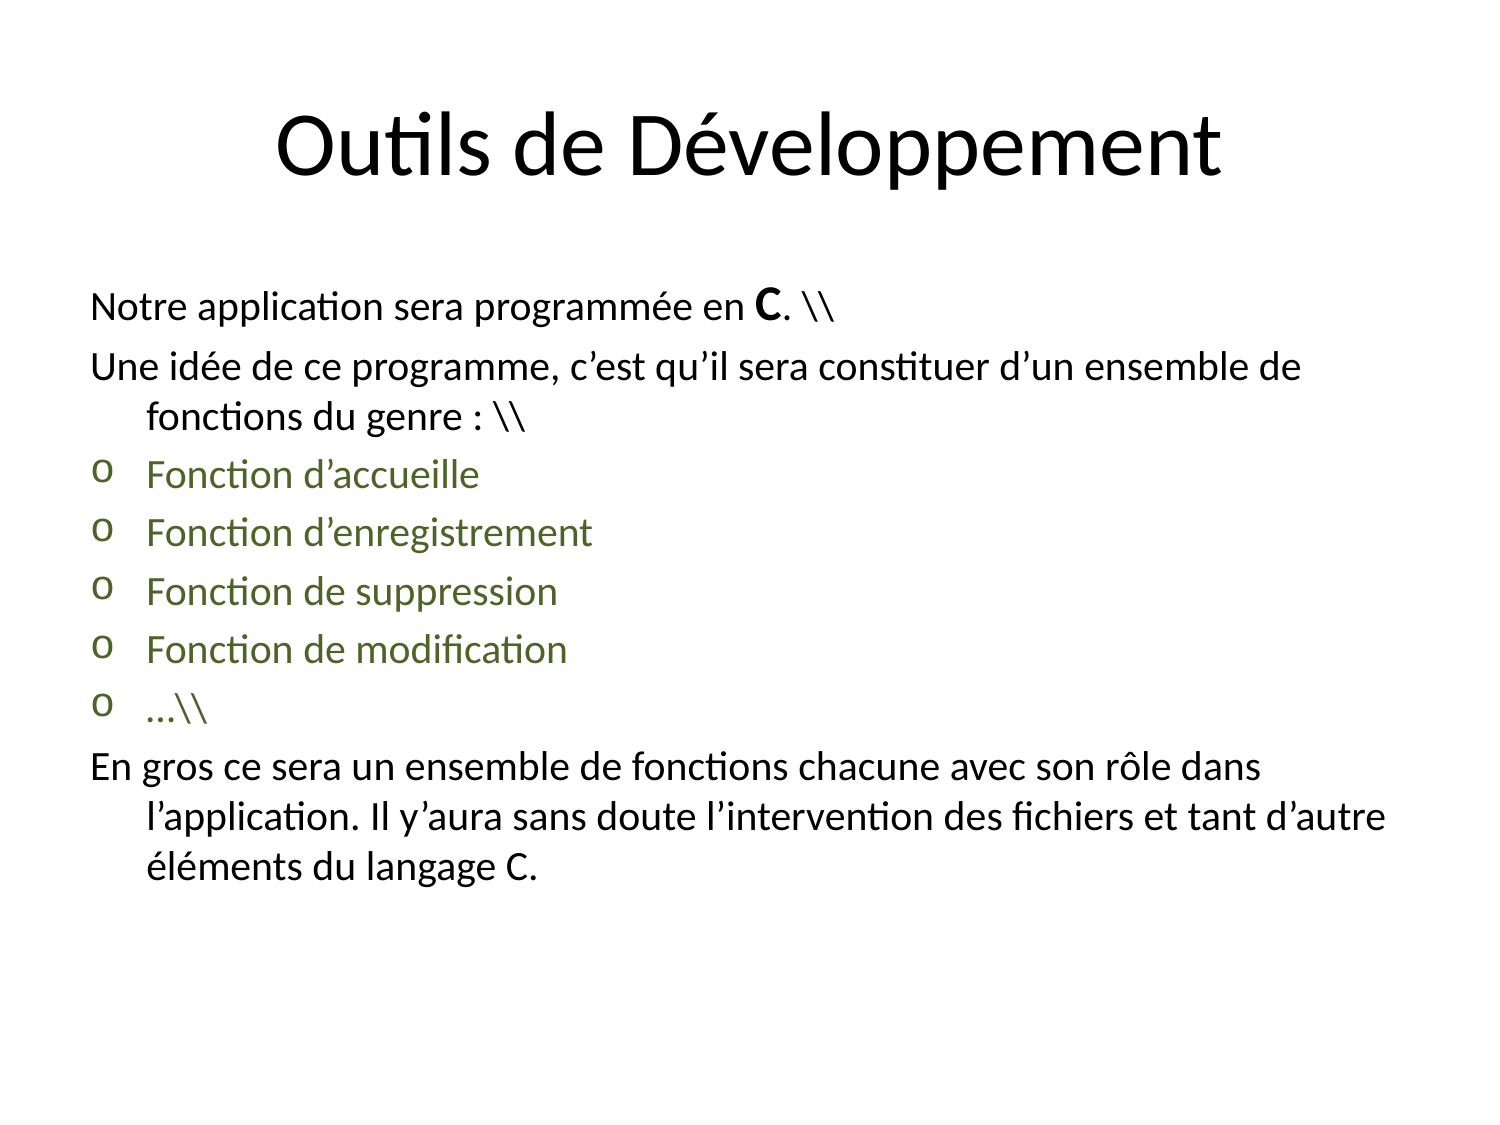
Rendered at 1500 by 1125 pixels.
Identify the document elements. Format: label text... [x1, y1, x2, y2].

list Notre application sera programmée en C. \\ Une idée de ce programme, c’est qu’il sera constituer d’un ensemble de fonctions du genre : \\ Fonction d’accueille Fonction d’enregistrement Fonction de suppression Fonction de modification …\\ En gros ce sera un ensemble de fonctions chacune avec son rôle dans l’application. Il y’aura sans doute l’intervention des fichiers et tant d’autre éléments du langage C. [75, 262, 1425, 1005]
title Outils de Développement [75, 45, 1425, 233]
